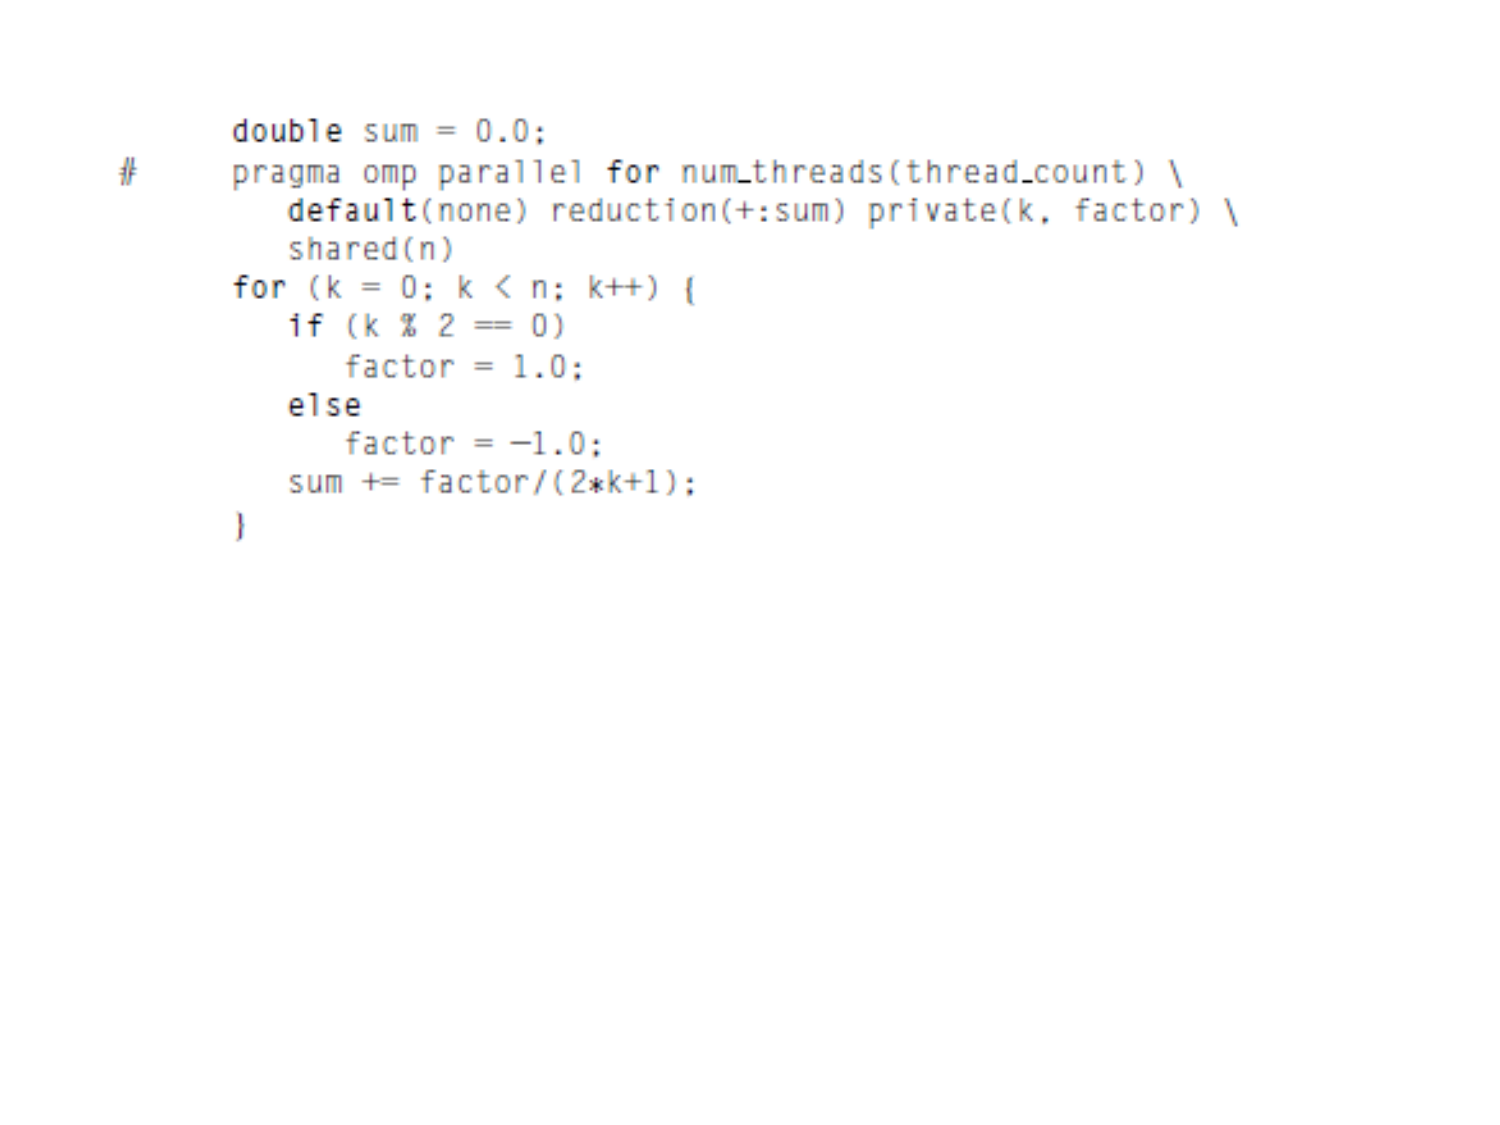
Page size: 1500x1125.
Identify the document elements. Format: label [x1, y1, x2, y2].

picture [99, 99, 1297, 551]
